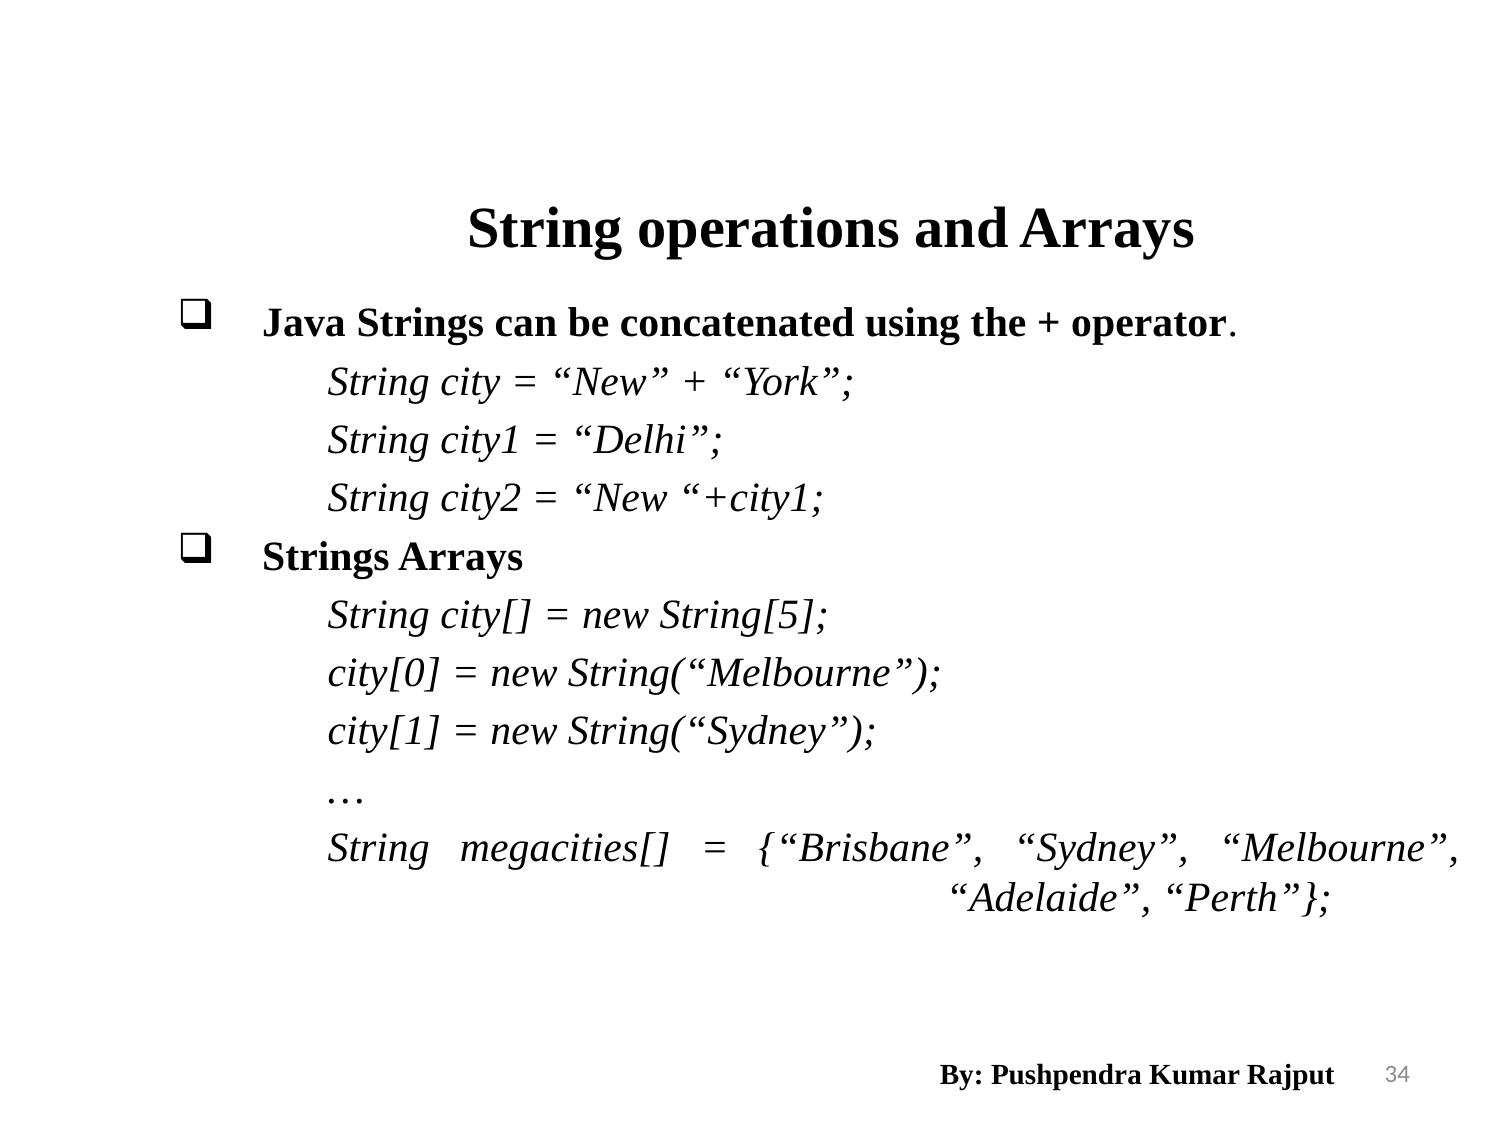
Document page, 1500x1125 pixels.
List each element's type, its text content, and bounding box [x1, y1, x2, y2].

footer By: Pushpendra Kumar Rajput [900, 1042, 1375, 1103]
slide_number 34 [1375, 1042, 1425, 1103]
text_box Java Strings can be concatenated using the + operator. String city = “New” + “York”; String city1 = “Delhi”; String city2 = “New “+city1; Strings Arrays String city[] = new String[5]; city[0] = new String(“Melbourne”); city[1] = new String(“Sydney”); … String megacities[] = {“Brisbane”, “Sydney”, “Melbourne”, “Adelaide”, “Perth”}; [162, 287, 1475, 1038]
text_box String operations and Arrays [249, 174, 1413, 263]
